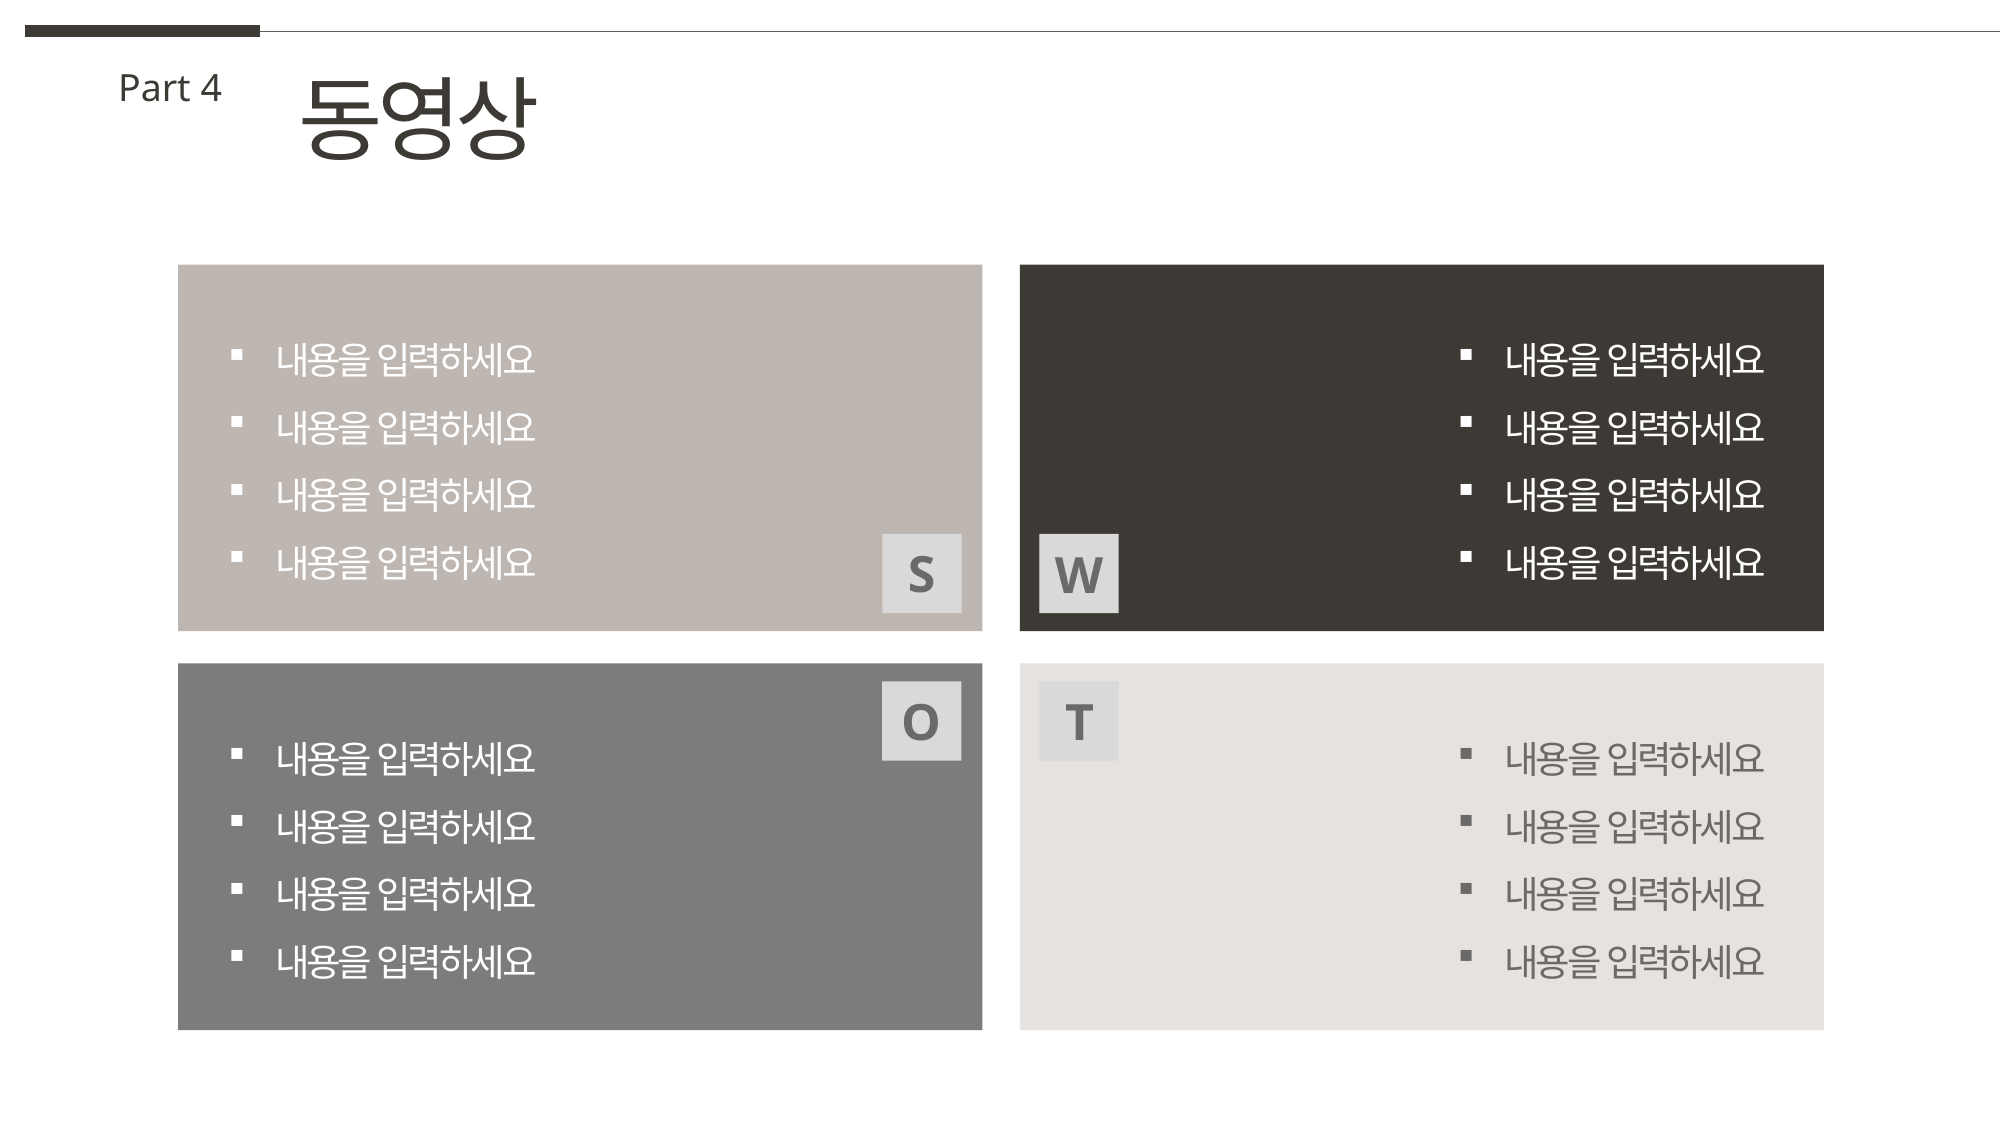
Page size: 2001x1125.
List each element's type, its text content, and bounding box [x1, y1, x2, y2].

text_box [1019, 662, 1825, 1031]
text_box [881, 533, 963, 614]
text_box S [893, 535, 951, 611]
text_box 내용을 입력하세요 내용을 입력하세요 내용을 입력하세요 내용을 입력하세요 [213, 706, 552, 991]
text_box 내용을 입력하세요 내용을 입력하세요 내용을 입력하세요 내용을 입력하세요 [1442, 706, 1781, 991]
text_box [881, 680, 962, 762]
text_box W [1039, 536, 1118, 612]
text_box [177, 263, 983, 632]
text_box O [886, 683, 956, 758]
text_box [177, 662, 983, 1031]
text_box T [1050, 683, 1109, 758]
text_box 동영상 [284, 54, 555, 179]
text_box [1038, 680, 1119, 762]
text_box 내용을 입력하세요 내용을 입력하세요 내용을 입력하세요 내용을 입력하세요 [1442, 307, 1781, 592]
text_box Part 4 [103, 56, 237, 117]
text_box [1038, 533, 1120, 614]
text_box 내용을 입력하세요 내용을 입력하세요 내용을 입력하세요 내용을 입력하세요 [213, 307, 552, 592]
text_box [1019, 263, 1825, 632]
